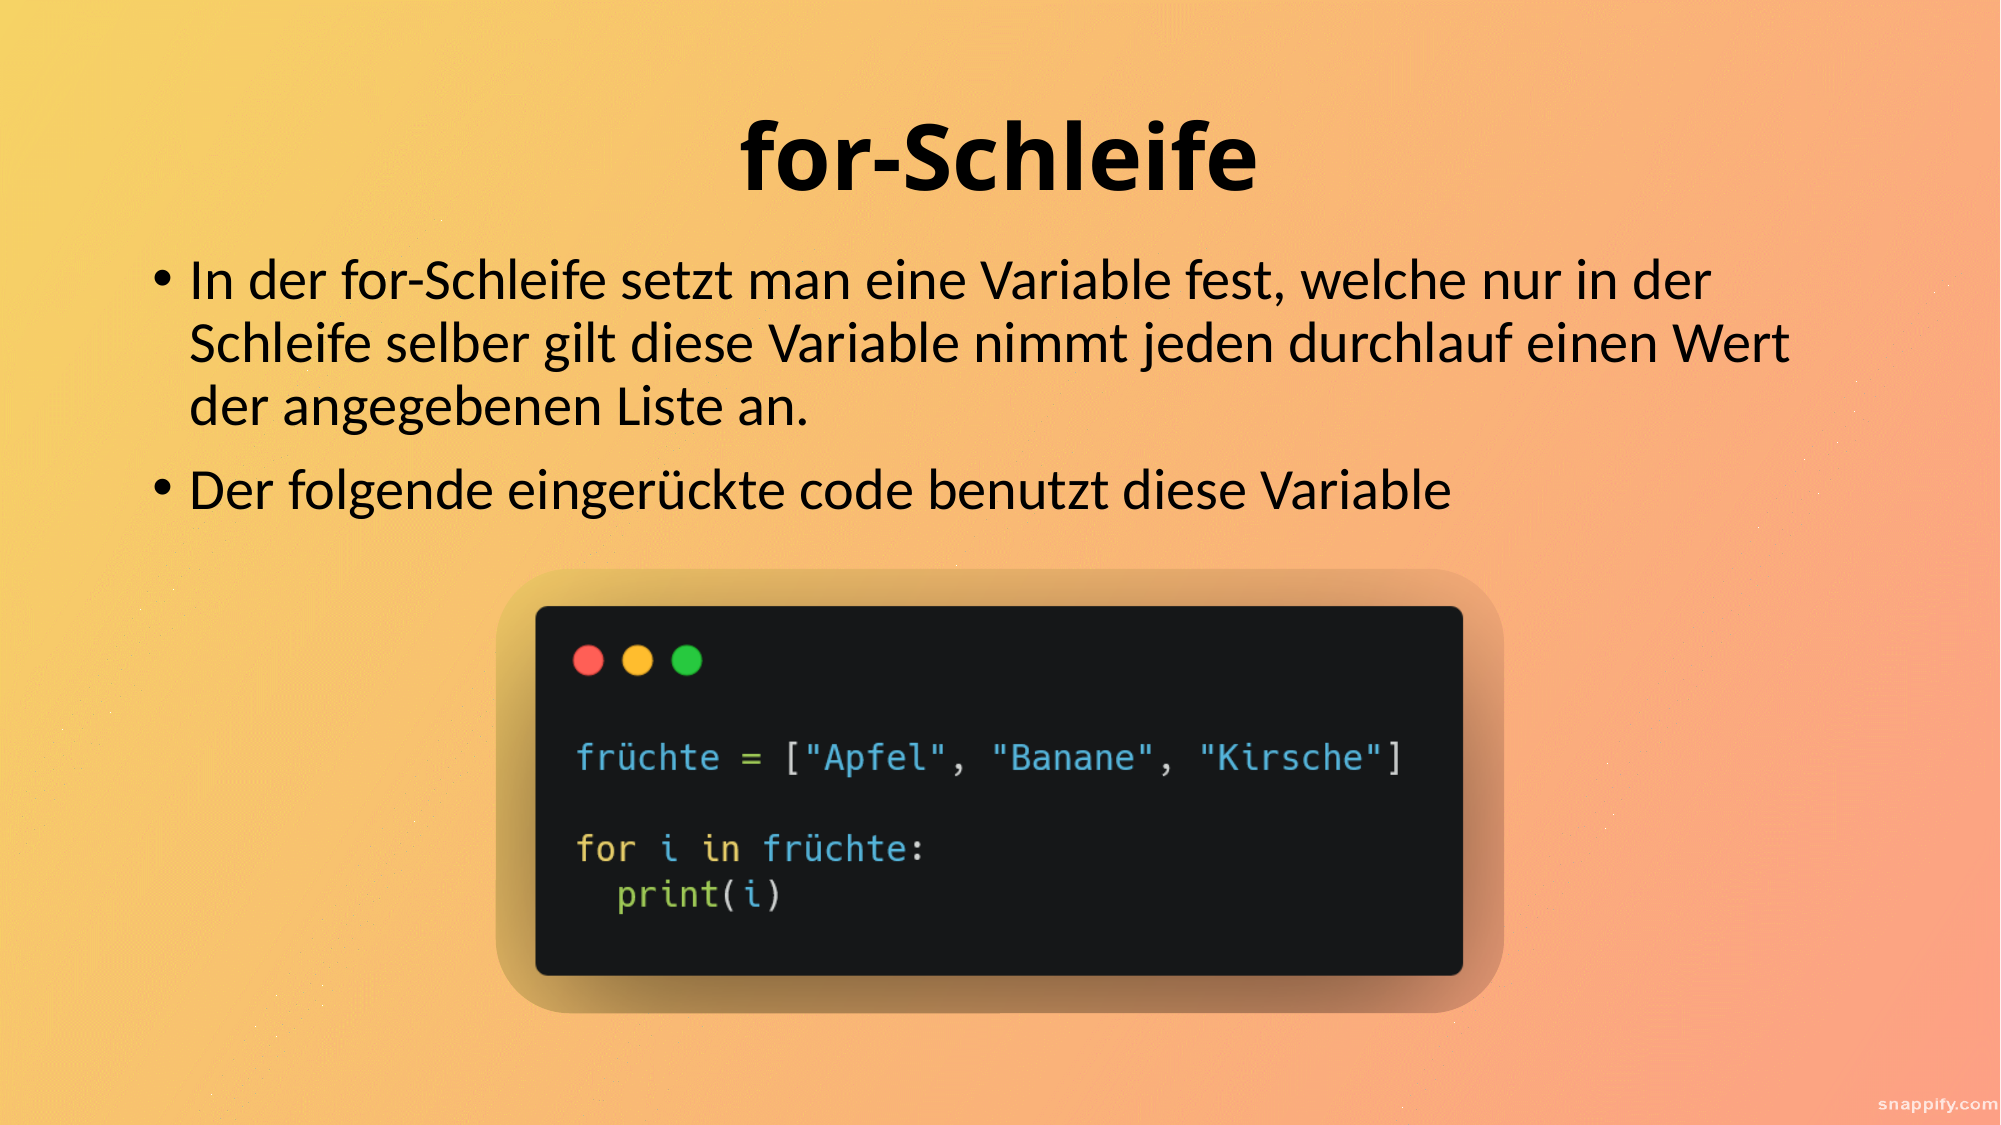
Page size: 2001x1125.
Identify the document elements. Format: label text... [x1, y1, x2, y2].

list In der for-Schleife setzt man eine Variable fest, welche nur in der Schleife selber gilt diese Variable nimmt jeden durchlauf einen Wert der angegebenen Liste an. Der folgende eingerückte code benutzt diese Variable [137, 241, 1863, 1014]
title for-Schleife [137, 59, 1863, 241]
picture [0, 0, 2001, 1125]
